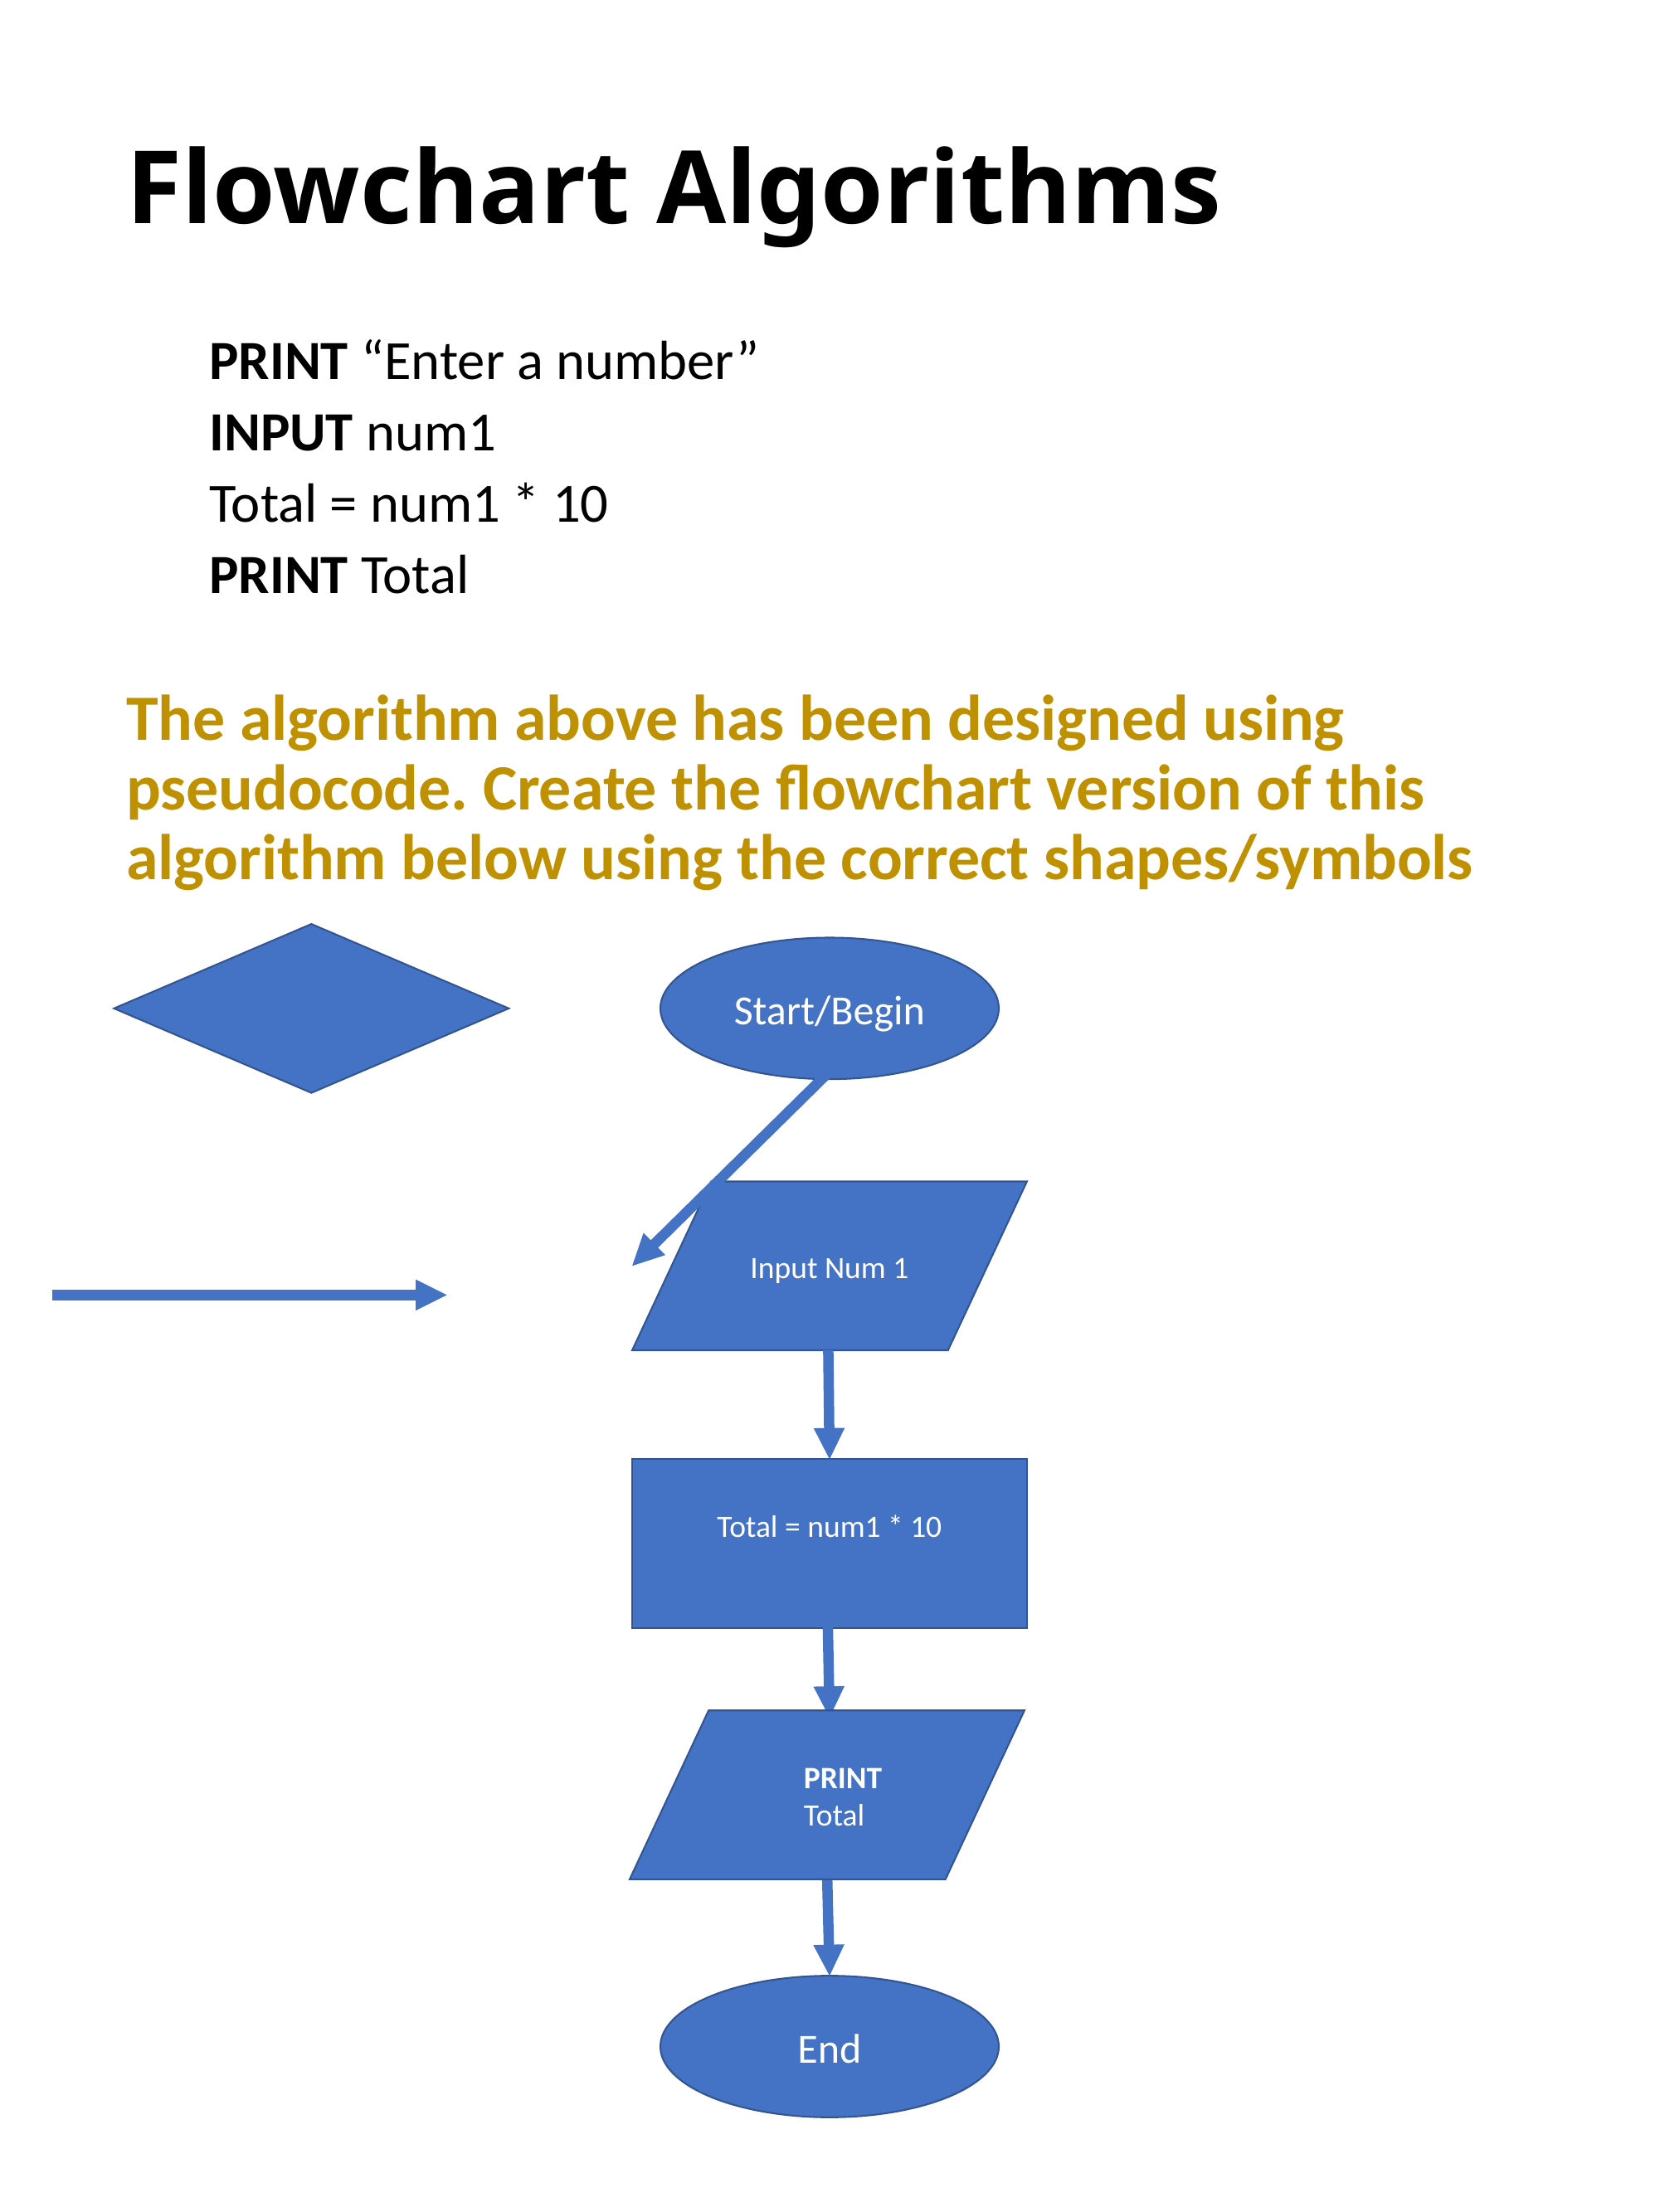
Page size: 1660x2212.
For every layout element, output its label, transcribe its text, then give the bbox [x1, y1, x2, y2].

text_box Input Num 1 [630, 1180, 1029, 1352]
title Flowchart Algorithms [114, 117, 1546, 264]
text_box Total = num1 * 10 [631, 1458, 1028, 1629]
text_box PRINT Total [628, 1709, 1026, 1880]
text_box End [659, 1975, 1000, 2118]
text_box Start/Begin [659, 936, 1000, 1081]
list PRINT “Enter a number” INPUT num1 Total = num1 * 10 PRINT Total The algorithm above has been designed using pseudocode. Create the flowchart version of this algorithm below using the correct shapes/symbols [114, 325, 1546, 933]
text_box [826, 1872, 830, 1976]
text_box [111, 922, 511, 1094]
